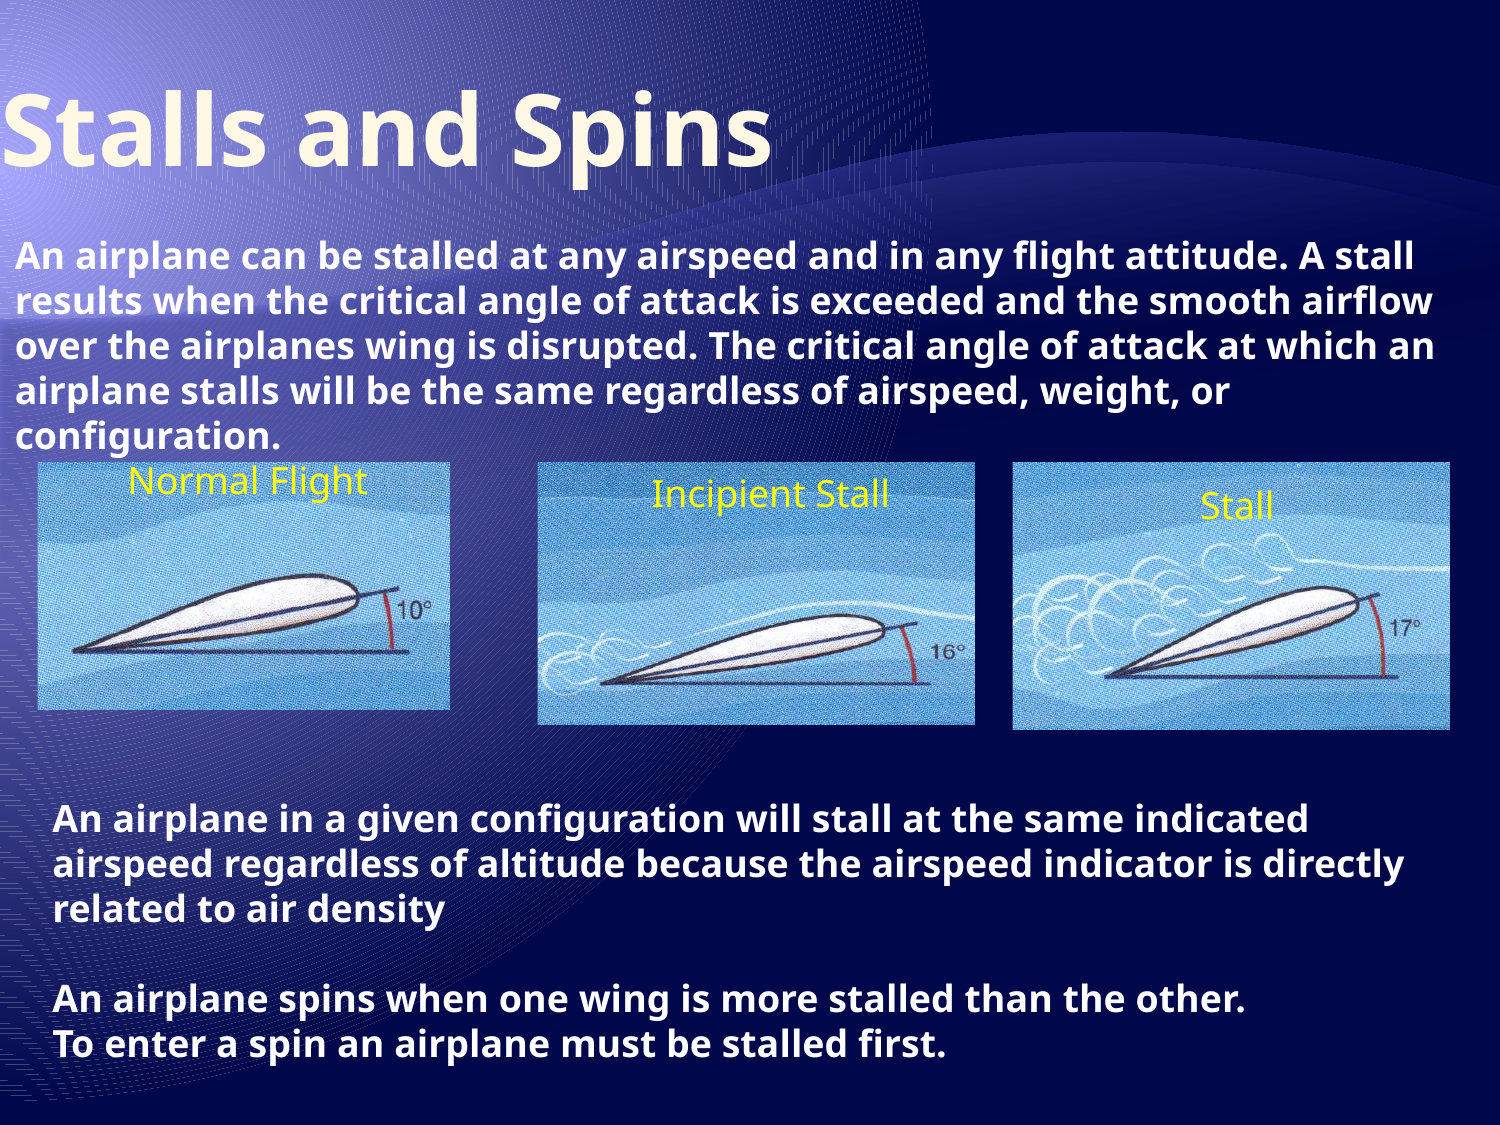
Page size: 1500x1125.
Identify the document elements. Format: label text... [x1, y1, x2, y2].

text_box Normal Flight [112, 449, 384, 459]
title Stalls and Spins [0, 37, 1350, 188]
text_box An airplane in a given configuration will stall at the same indicated airspeed regardless of altitude because the airspeed indicator is directly related to air density An airplane spins when one wing is more stalled than the other. To enter a spin an airplane must be stalled first. [37, 787, 1450, 1073]
picture [537, 462, 976, 726]
text_box An airplane can be stalled at any airspeed and in any flight attitude. A stall results when the critical angle of attack is exceeded and the smooth airflow over the airplanes wing is disrupted. The critical angle of attack at which an airplane stalls will be the same regardless of airspeed, weight, or configuration. [0, 224, 1463, 510]
picture [1012, 462, 1451, 730]
picture [37, 462, 451, 711]
